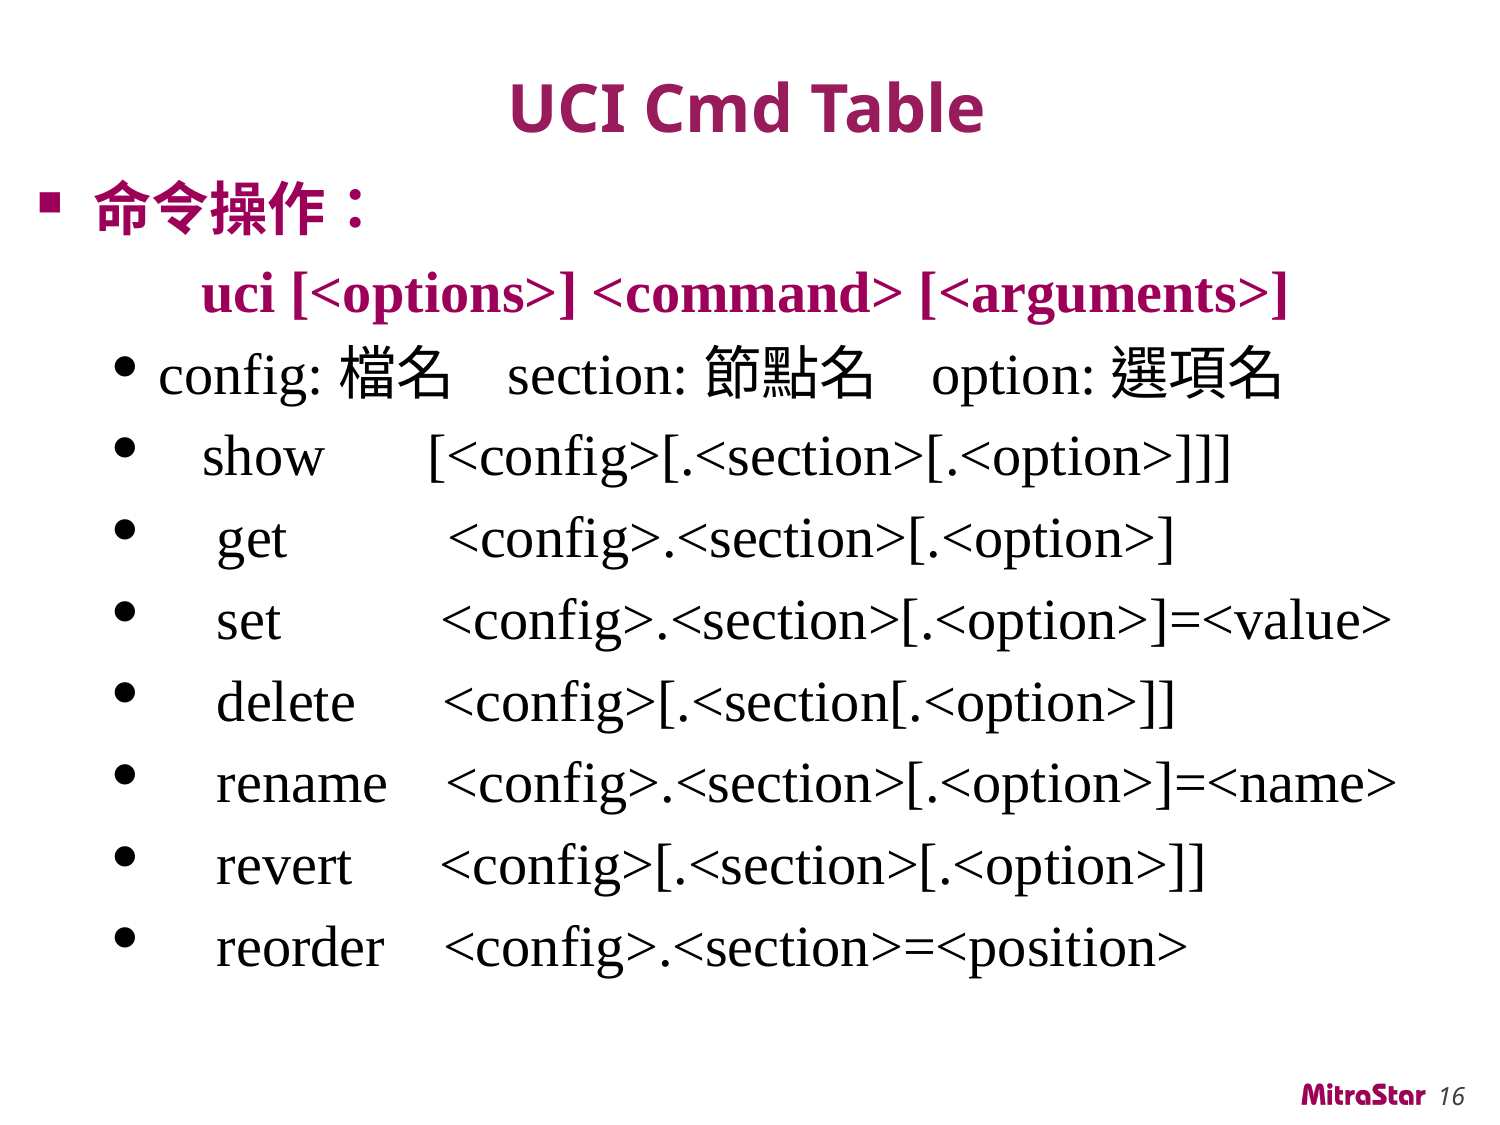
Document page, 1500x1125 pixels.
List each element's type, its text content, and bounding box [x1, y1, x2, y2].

picture [1290, 1076, 1434, 1112]
text_box UCI Cmd Table [31, 58, 1463, 165]
list 命令操作： uci [<options>] <command> [<arguments>] config:檔名 section:節點名 option:選項名 show [<config>[.<section>[.<option>]]] get <config>.<section>[.<option>] set <config>.<section>[.<option>]=<value> delete <config>[.<section[.<option>]] rename <config>.<section>[.<option>]=<name> revert <config>[.<section>[.<option>]] reorder <config>.<section>=<position> [22, 165, 1473, 1067]
